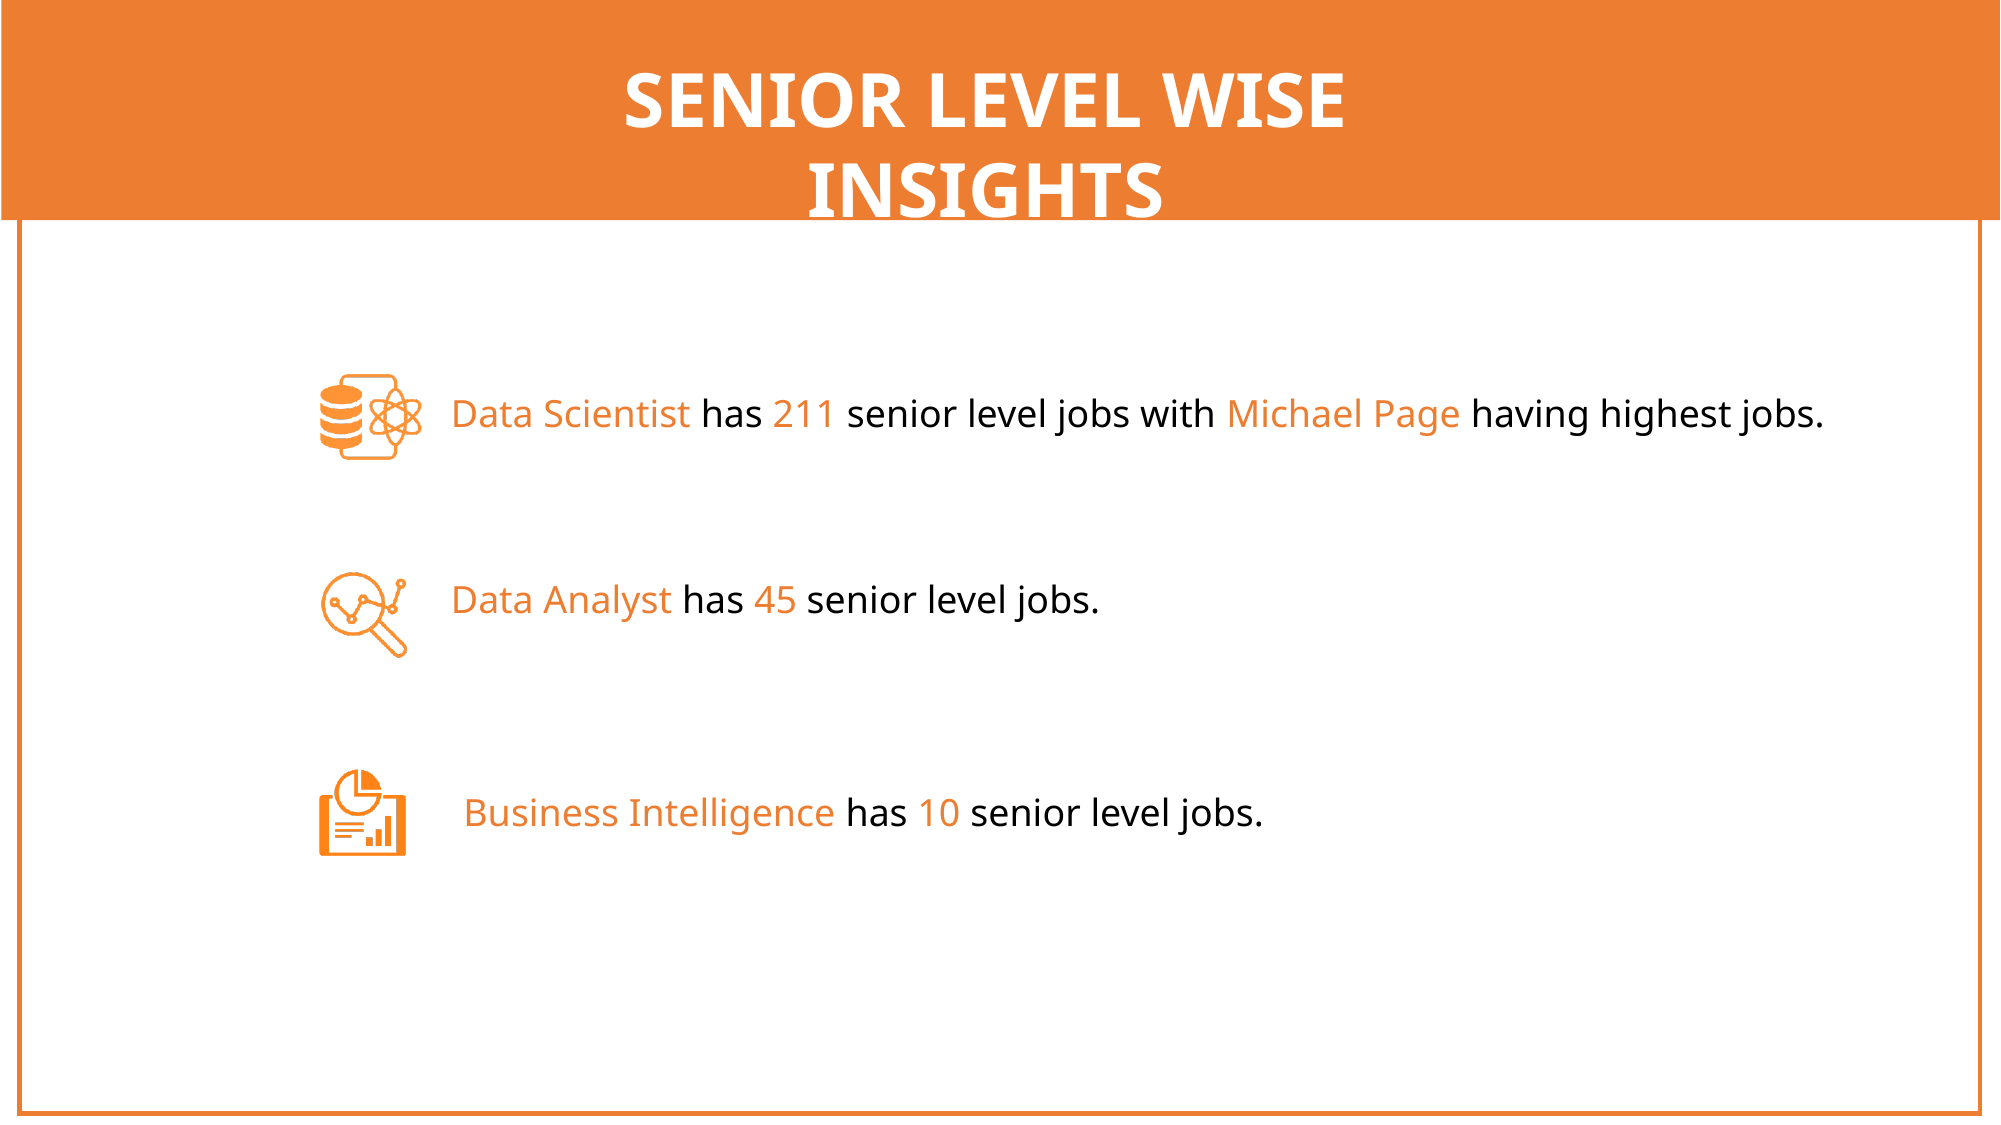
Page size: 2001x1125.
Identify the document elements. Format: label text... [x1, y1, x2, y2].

picture [315, 765, 410, 860]
text_box [0, 0, 2000, 221]
text_box Data Scientist has 211 senior level jobs with Michael Page having highest jobs. [436, 382, 2000, 443]
picture [315, 369, 426, 465]
picture [317, 568, 411, 662]
text_box Business Intelligence has 10 senior level jobs. [448, 782, 2000, 842]
text_box Data Analyst has 45 senior level jobs. [436, 568, 2000, 629]
text_box SENIOR LEVEL WISE INSIGHTS [430, 44, 1542, 240]
